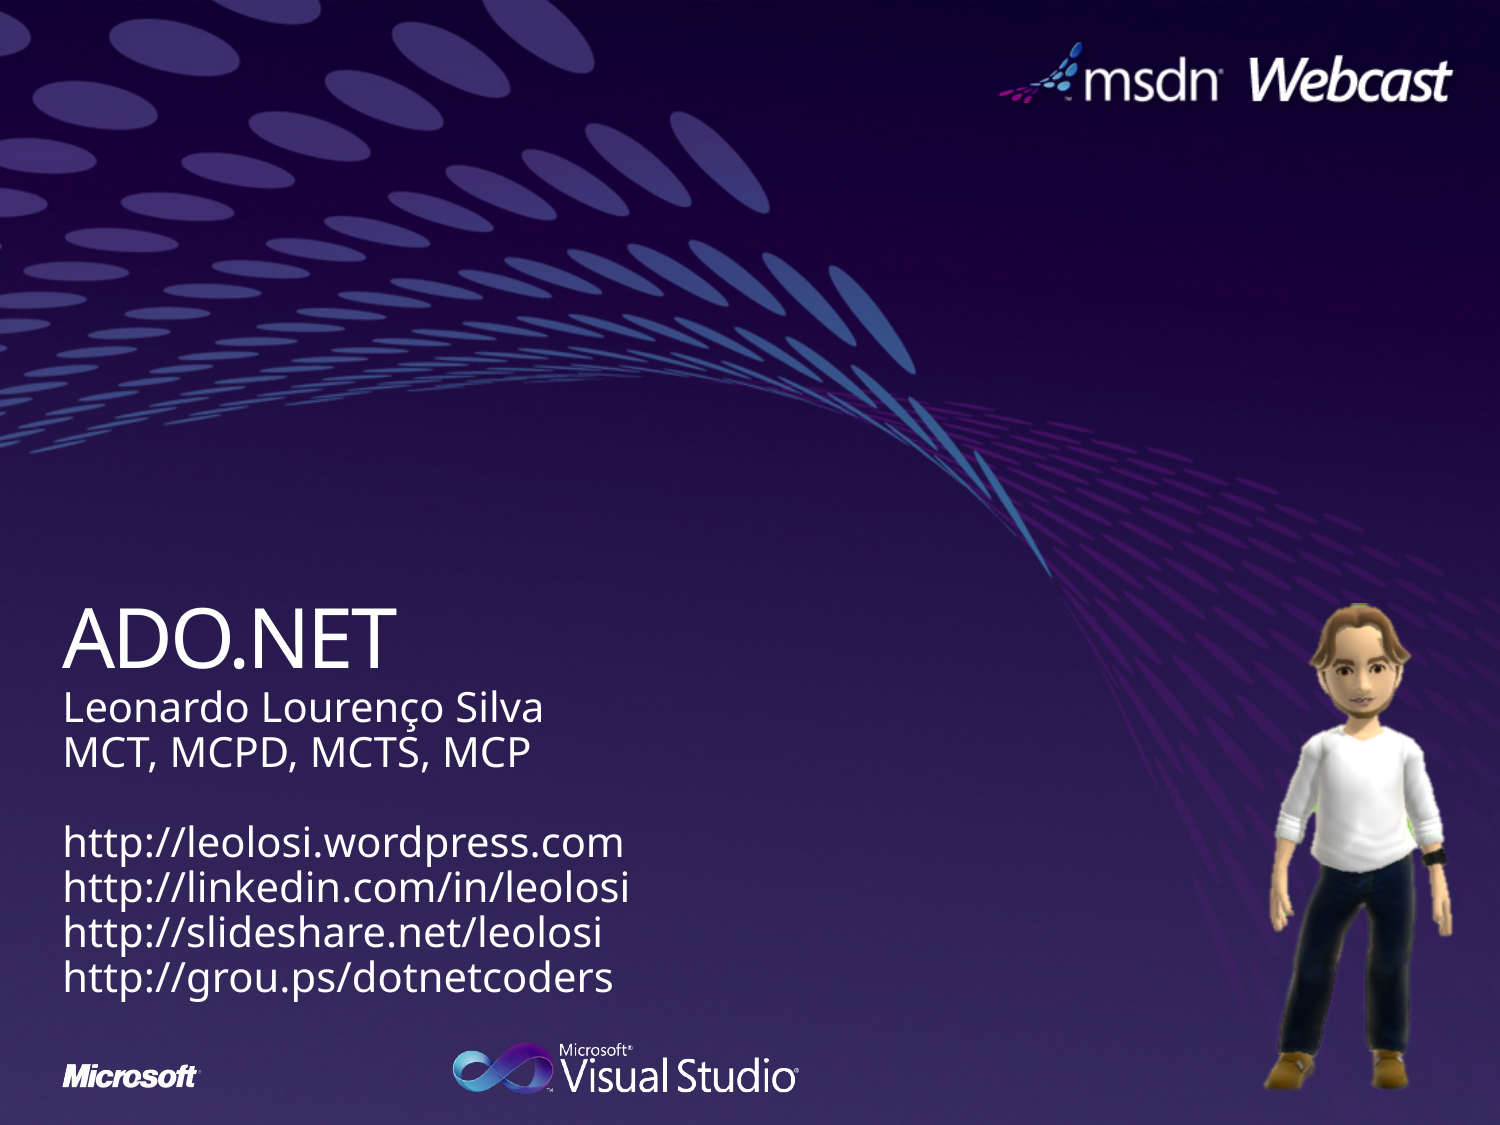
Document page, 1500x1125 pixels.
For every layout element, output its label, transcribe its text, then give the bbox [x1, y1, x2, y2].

text_box Leonardo Lourenço Silva MCT, MCPD, MCTS, MCP http://leolosi.wordpress.com http://linkedin.com/in/leolosi http://slideshare.net/leolosi http://grou.ps/dotnetcoders [62, 686, 660, 883]
picture [0, 0, 1500, 1125]
title ADO.NET [62, 596, 1216, 684]
